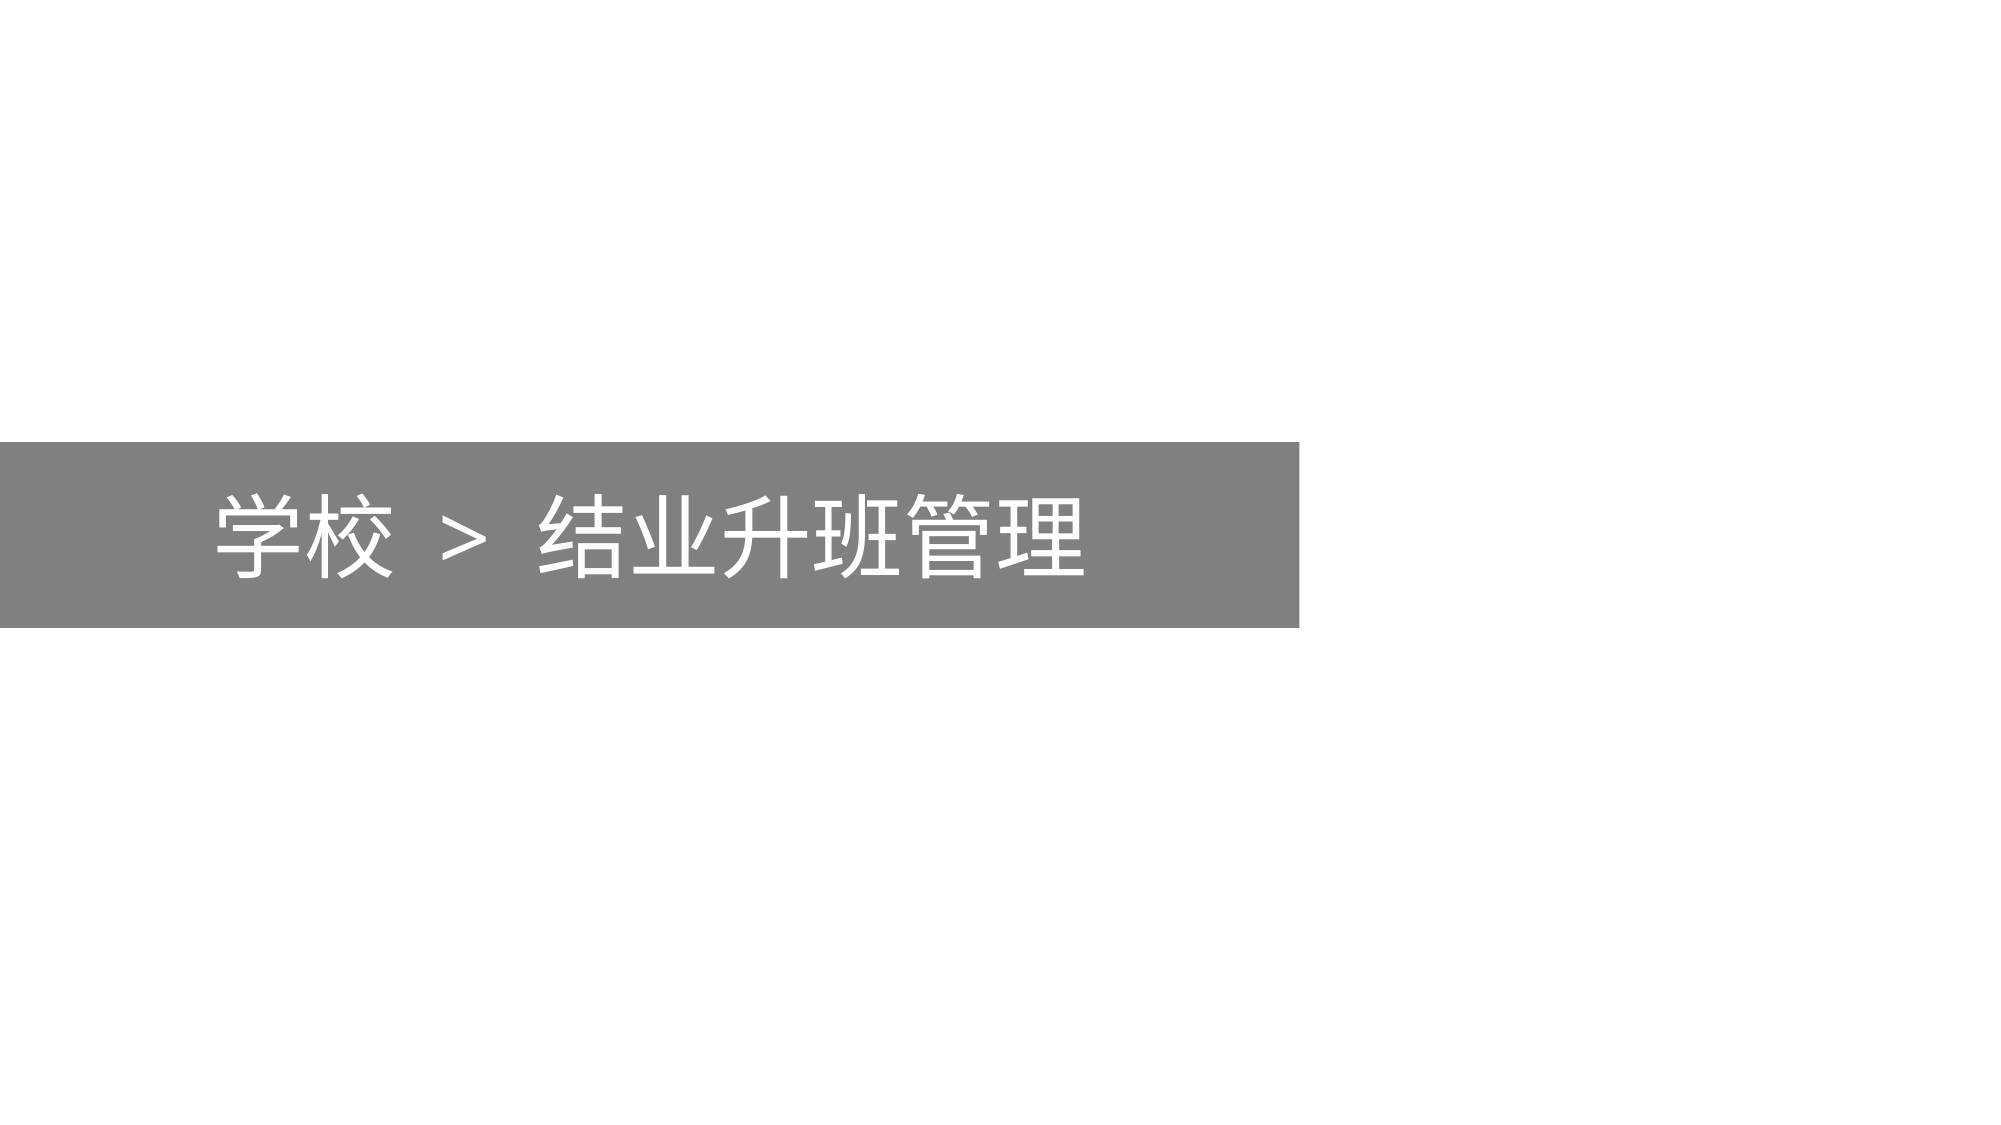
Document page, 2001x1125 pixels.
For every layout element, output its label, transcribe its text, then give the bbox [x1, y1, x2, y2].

text_box 学校 > 结业升班管理 [0, 441, 1300, 629]
